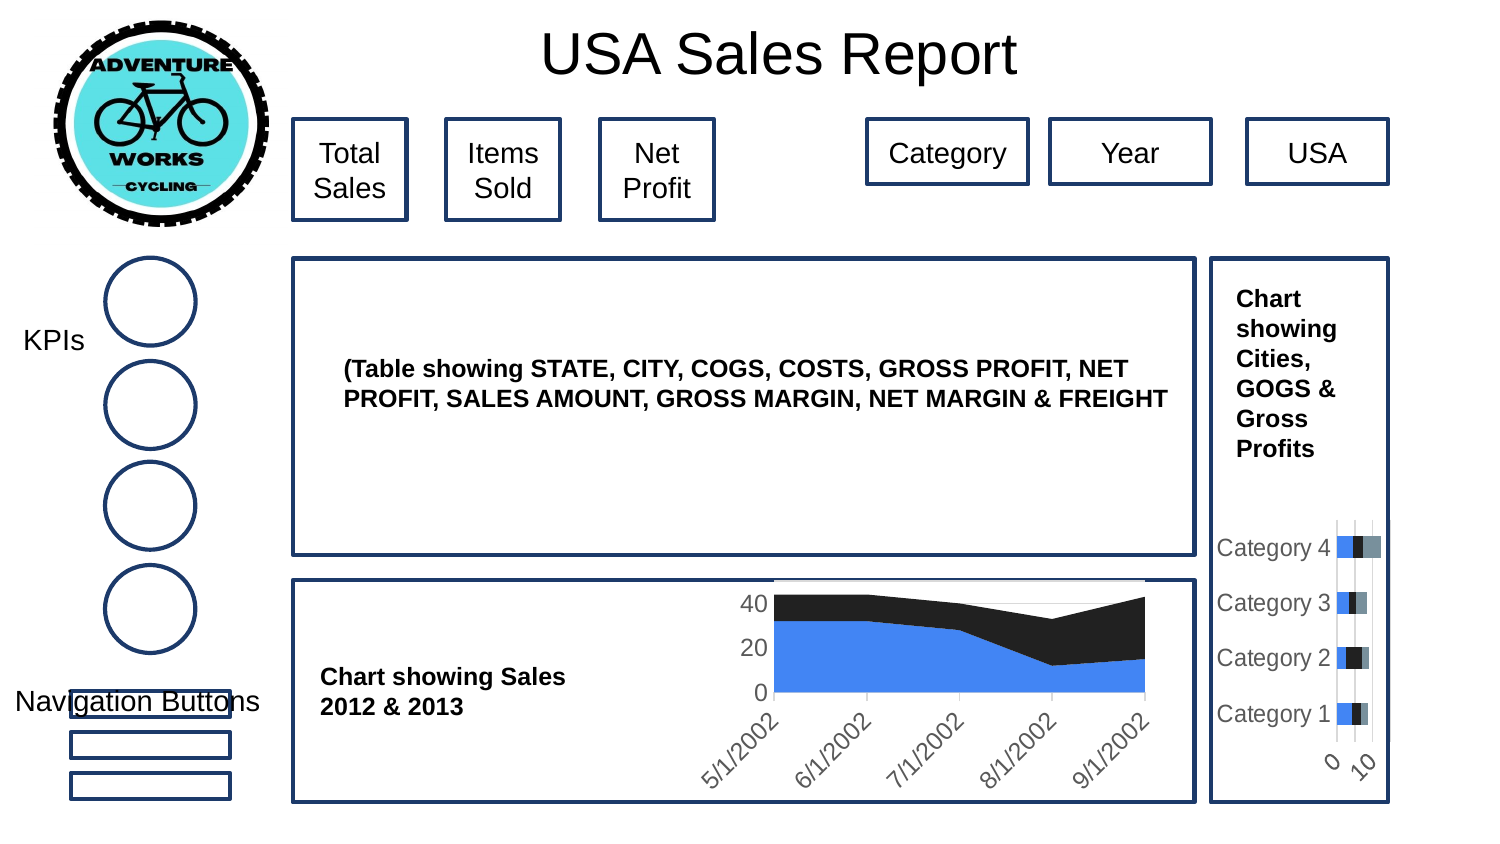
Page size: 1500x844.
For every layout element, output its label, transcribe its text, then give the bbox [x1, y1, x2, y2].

text_box [103, 358, 198, 452]
text_box Net Profit [598, 117, 716, 222]
text_box KPIs [8, 313, 129, 364]
text_box [1209, 256, 1390, 804]
text_box [102, 562, 198, 656]
chart [686, 576, 1165, 800]
text_box [291, 256, 1197, 557]
text_box Items Sold [444, 117, 562, 222]
text_box Category [865, 117, 1030, 186]
title USA Sales Report [328, 0, 1247, 102]
text_box [103, 255, 198, 348]
text_box Chart showing Sales 2012 & 2013 [305, 652, 640, 728]
text_box [69, 771, 232, 801]
text_box Total Sales [292, 117, 409, 222]
text_box [69, 730, 232, 760]
text_box Navigation Buttons [0, 674, 313, 725]
text_box Chart showing Cities, GOGS & Gross Profits [1221, 275, 1388, 470]
picture [33, 1, 288, 245]
text_box [291, 578, 683, 804]
text_box USA [1245, 117, 1390, 186]
text_box [102, 459, 198, 552]
chart [1216, 513, 1394, 793]
text_box (Table showing STATE, CITY, COGS, COSTS, GROSS PROFIT, NET PROFIT, SALES AMOUNT, GROSS MARGIN, NET MARGIN & FREIGHT [328, 345, 1205, 421]
text_box [1166, 578, 1197, 804]
text_box Year [1048, 117, 1213, 186]
